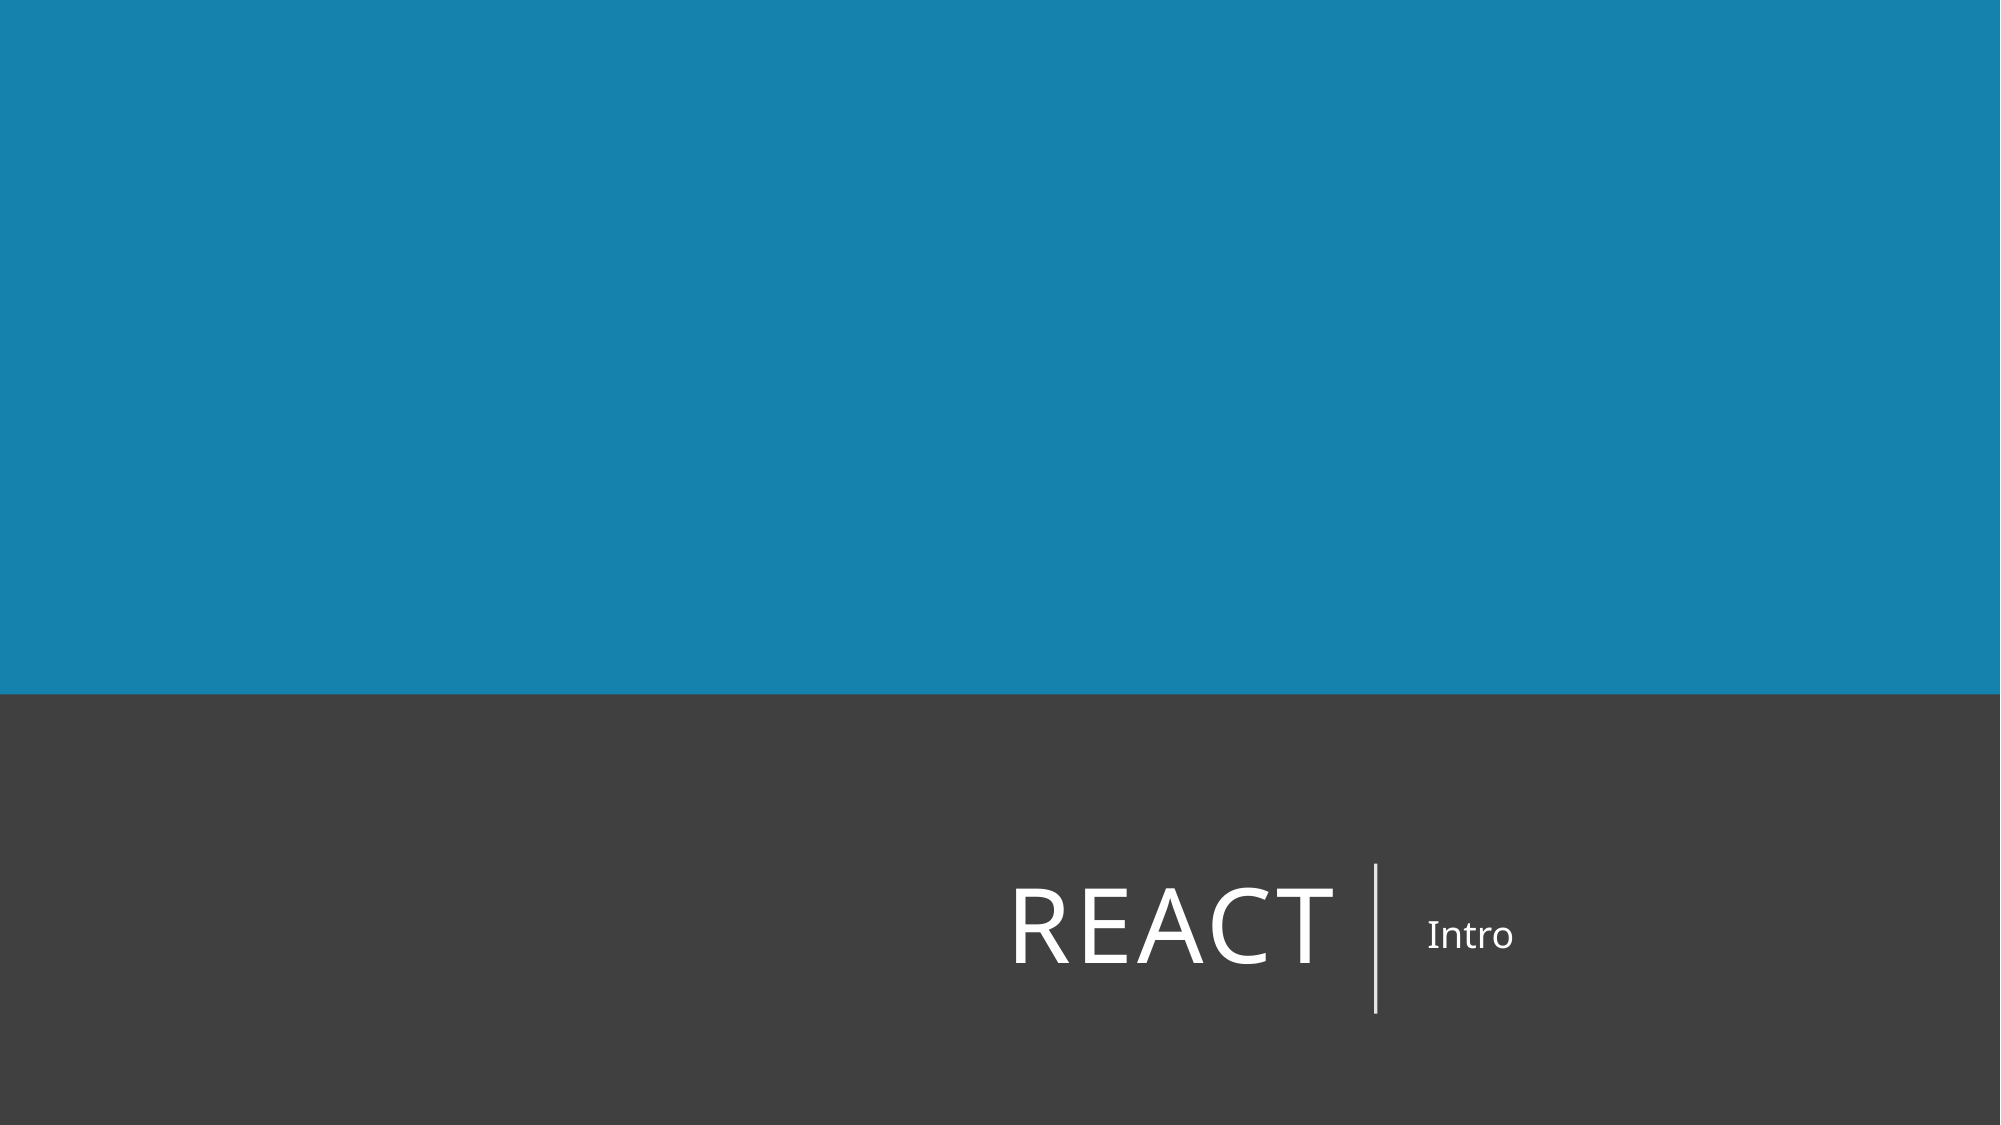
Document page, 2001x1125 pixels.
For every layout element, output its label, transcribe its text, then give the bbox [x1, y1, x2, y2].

text_box [0, 0, 2000, 696]
title React [75, 813, 1350, 1054]
text_box [0, 696, 2000, 1125]
subtitle Intro [1412, 813, 1938, 1054]
